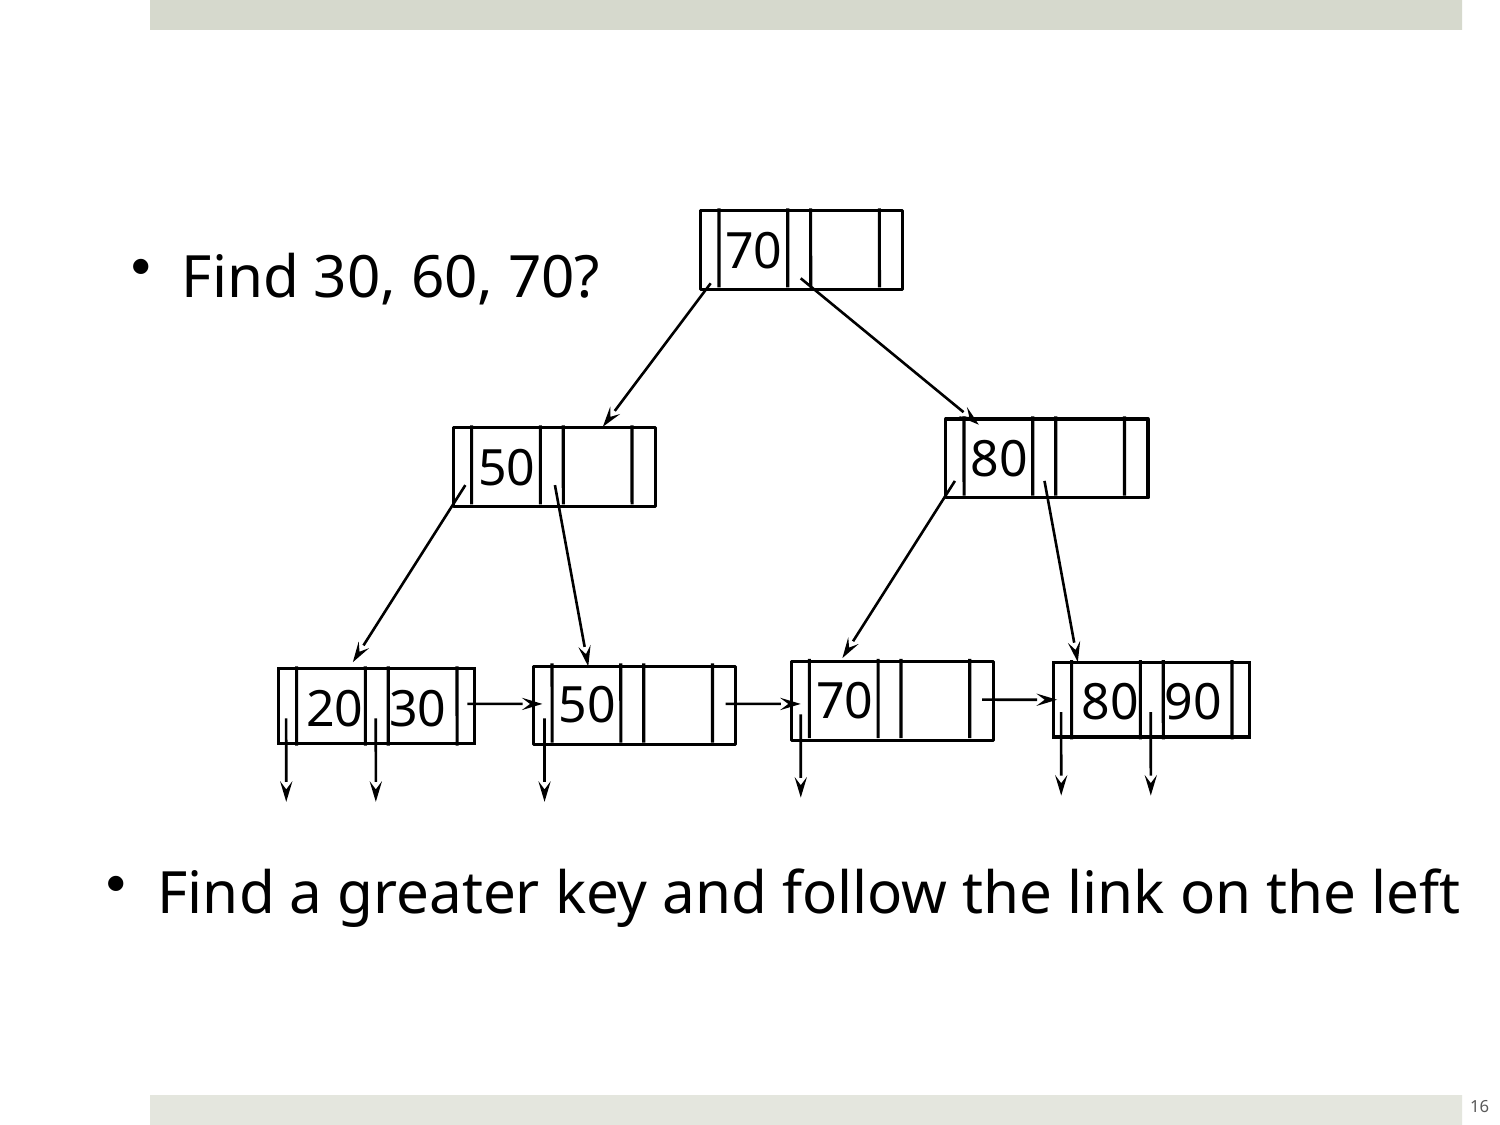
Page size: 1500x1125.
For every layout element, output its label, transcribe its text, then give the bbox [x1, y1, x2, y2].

text_box [791, 661, 994, 741]
text_box [602, 406, 621, 427]
text_box [1067, 640, 1081, 659]
text_box [352, 641, 370, 663]
text_box [578, 644, 591, 665]
text_box Find a greater key and follow the link on the left [92, 847, 1476, 933]
text_box Find 30, 60, 70? [116, 231, 616, 317]
slide_number 16 [1441, 1077, 1500, 1125]
text_box [700, 210, 903, 290]
text_box [543, 666, 736, 745]
text_box [1144, 774, 1158, 796]
text_box [965, 406, 975, 418]
text_box [780, 697, 791, 711]
text_box [453, 427, 656, 507]
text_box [273, 665, 543, 803]
text_box [1055, 774, 1068, 796]
text_box [543, 781, 551, 802]
text_box [945, 418, 1149, 498]
text_box [842, 637, 859, 659]
text_box [1036, 693, 1048, 706]
title Search on B+tree [98, 27, 1374, 215]
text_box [1048, 659, 1255, 740]
text_box [794, 776, 807, 798]
